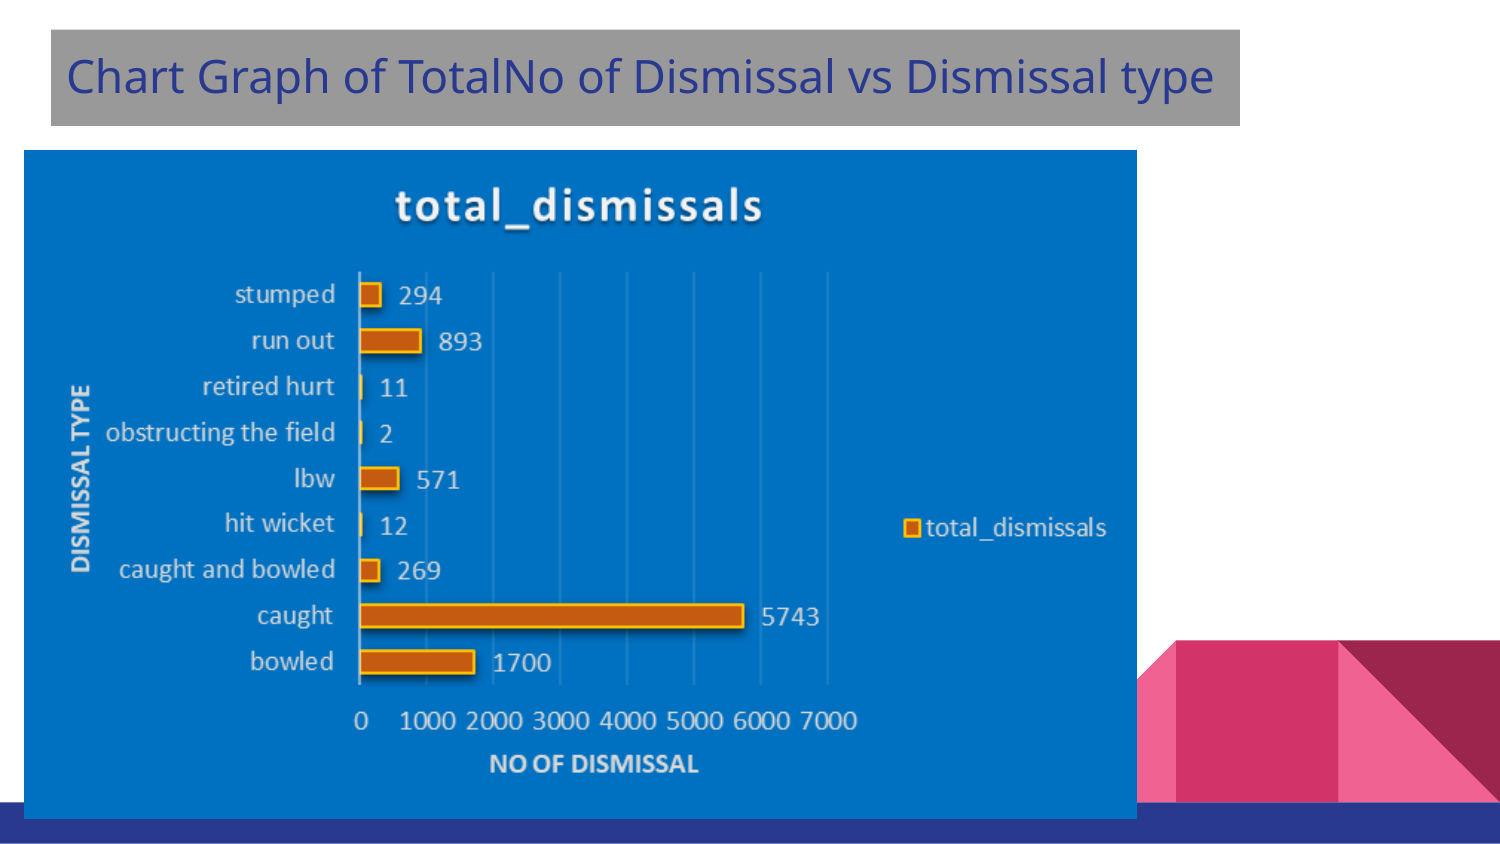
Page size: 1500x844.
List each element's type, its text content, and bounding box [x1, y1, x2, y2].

title Chart Graph of TotalNo of Dismissal vs Dismissal type [51, 29, 1240, 126]
picture [24, 150, 1137, 819]
